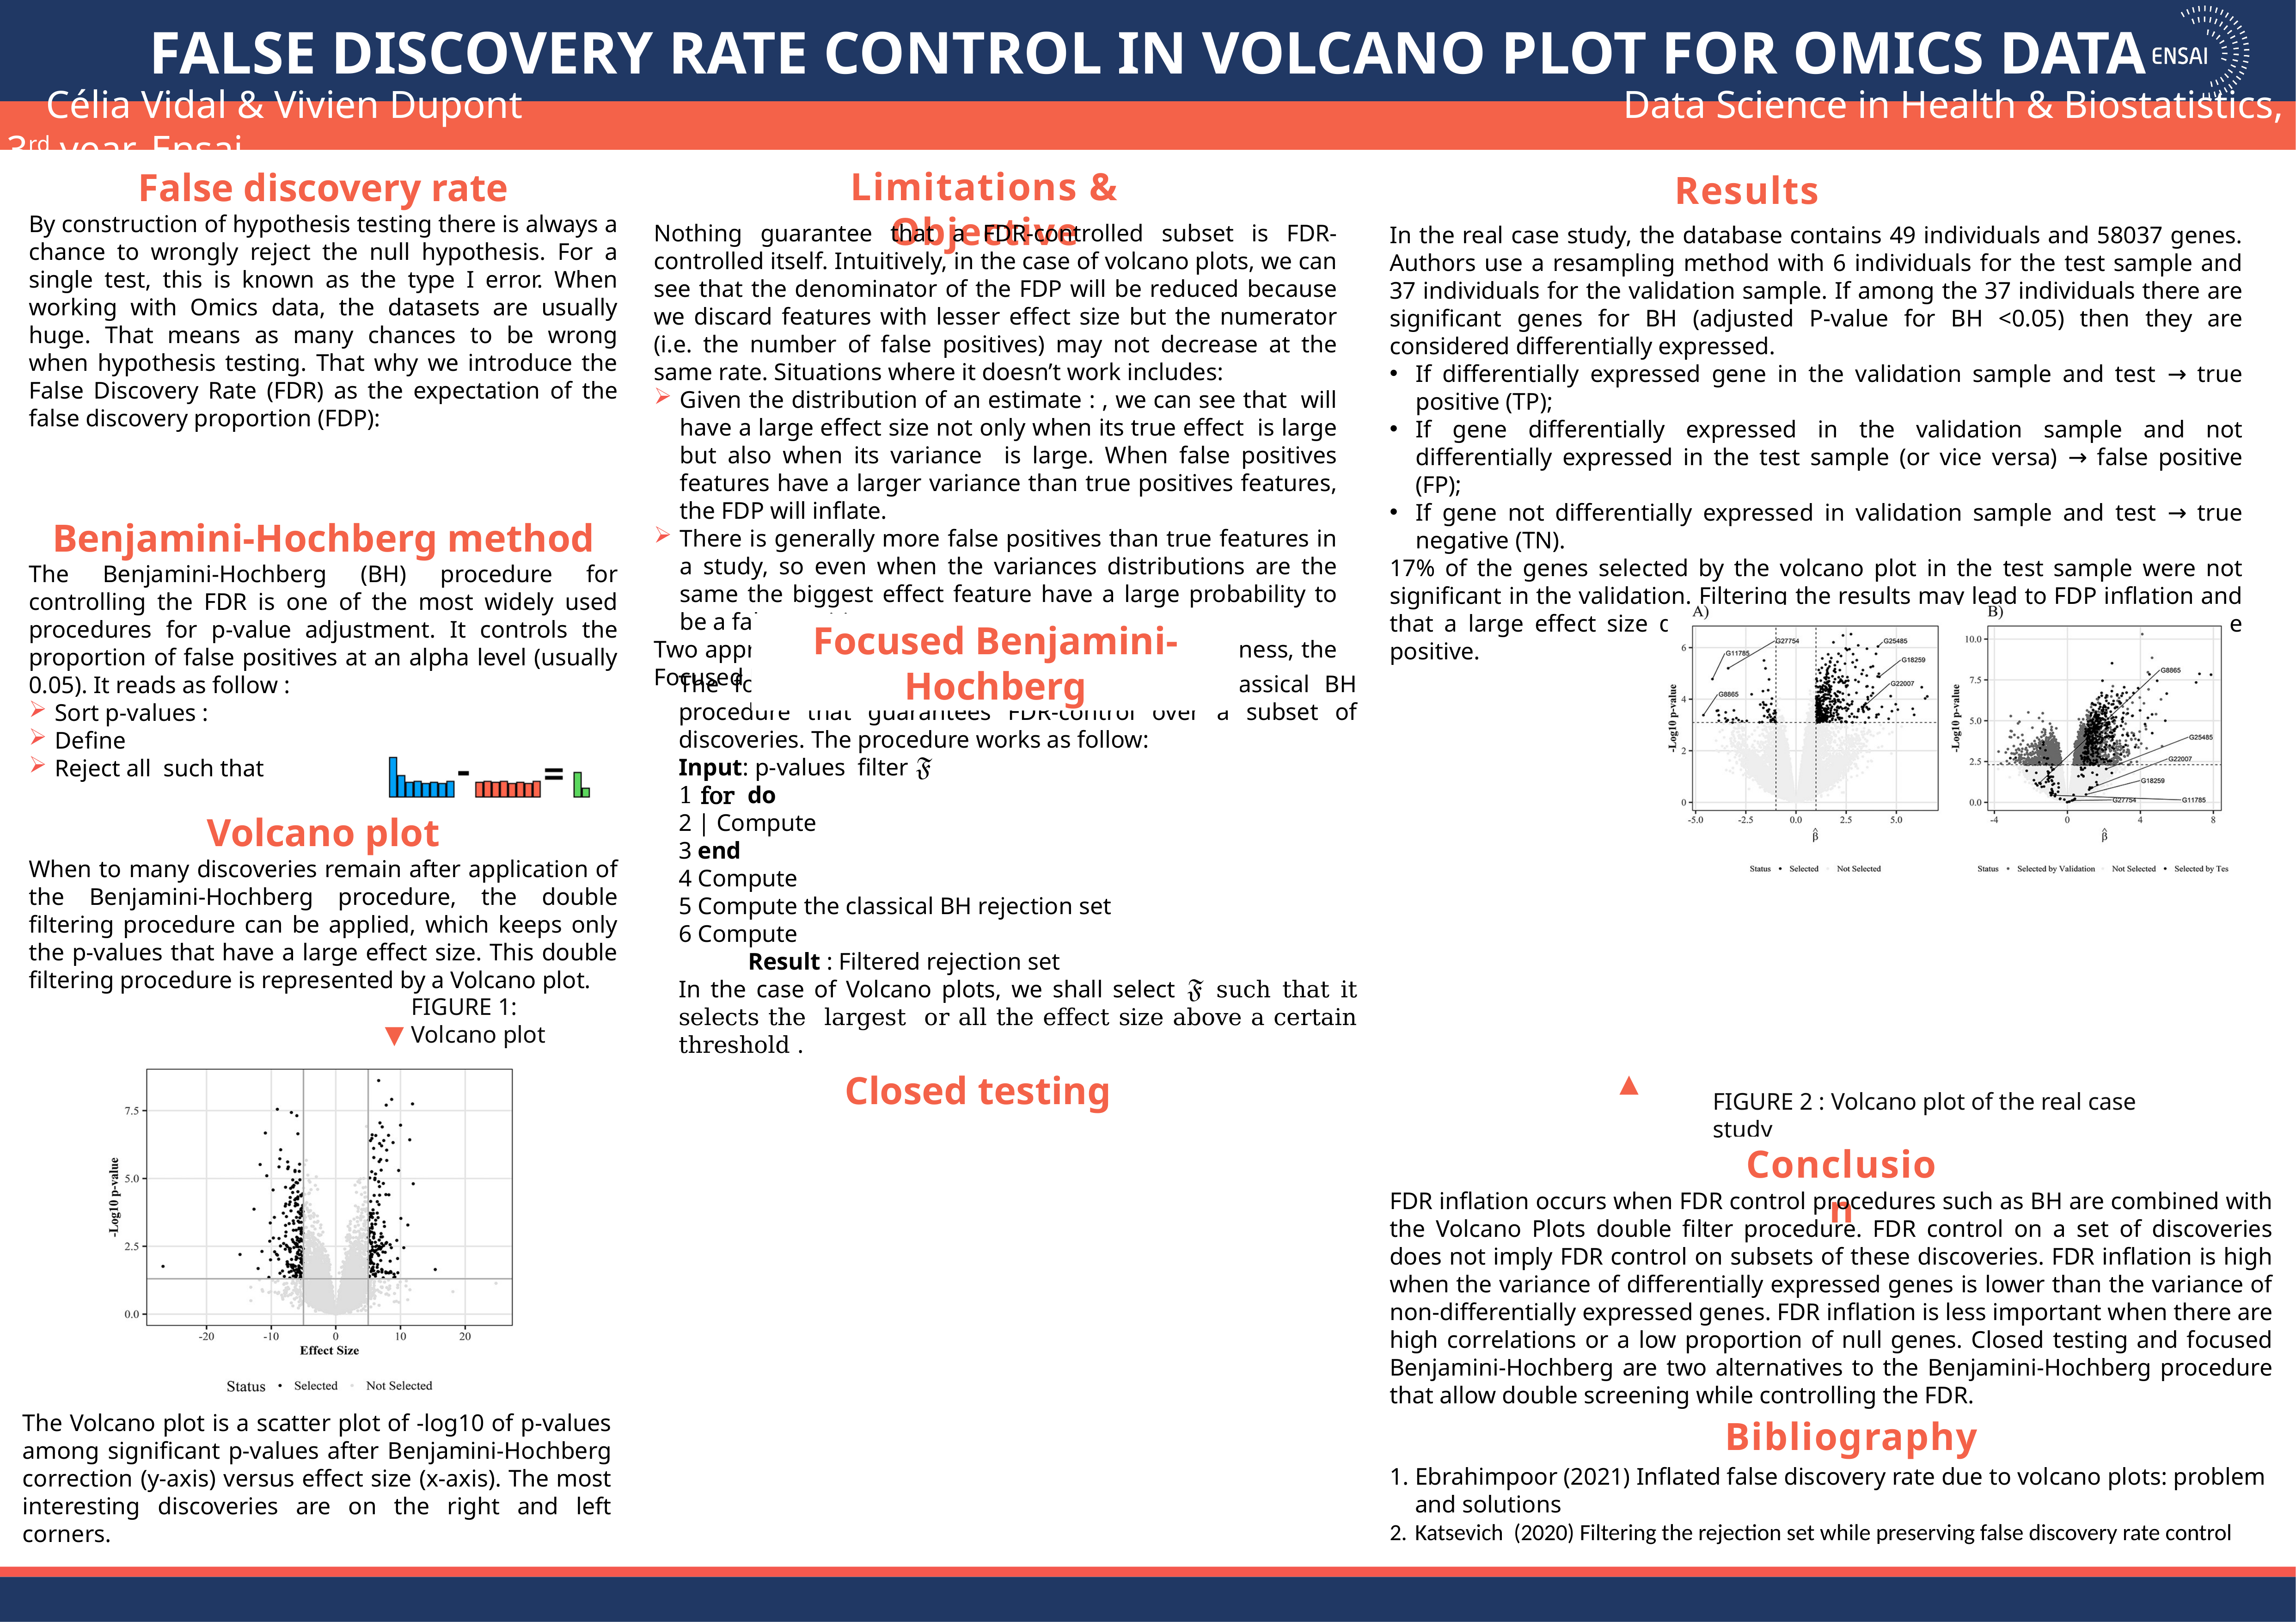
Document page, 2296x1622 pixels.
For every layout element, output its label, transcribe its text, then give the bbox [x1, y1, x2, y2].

text_box Closed testing [734, 1063, 1223, 1116]
picture [2153, 6, 2257, 98]
text_box [0, 1577, 2296, 1622]
text_box Ebrahimpoor (2021) Inflated false discovery rate due to volcano plots: problem and solutions Katsevich (2020) Filtering the rejection set while preserving false discovery rate control [1383, 1458, 2280, 1548]
text_box FDR inflation occurs when FDR control procedures such as BH are combined with the Volcano Plots double filter procedure. FDR control on a set of discoveries does not imply FDR control on subsets of these discoveries. FDR inflation is high when the variance of differentially expressed genes is lower than the variance of non-differentially expressed genes. FDR inflation is less important when there are high correlations or a low proportion of null genes. Closed testing and focused Benjamini-Hochberg are two alternatives to the Benjamini-Hochberg procedure that allow double screening while controlling the FDR. [1383, 1182, 2280, 1412]
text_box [16, 160, 625, 1524]
text_box Focused Benjamini-Hochberg [751, 613, 1240, 711]
text_box ◀ [1614, 1069, 1651, 1182]
text_box FALSE DISCOVERY RATE CONTROL IN VOLCANO PLOT FOR OMICS DATA [0, 0, 2296, 101]
text_box Conclusion [1730, 1137, 1954, 1182]
text_box FIGURE 2 : Volcano plot of the real case study [1706, 1083, 2167, 1146]
text_box [0, 1566, 2296, 1577]
text_box Célia Vidal & Vivien Dupont Data Science in Health & Biostatistics, 3rd year, Ensai [0, 101, 2296, 150]
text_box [1383, 216, 2250, 874]
text_box Limitations & Objective [775, 159, 1194, 257]
text_box Results [1652, 163, 1842, 215]
text_box Bibliography [1712, 1412, 1991, 1458]
